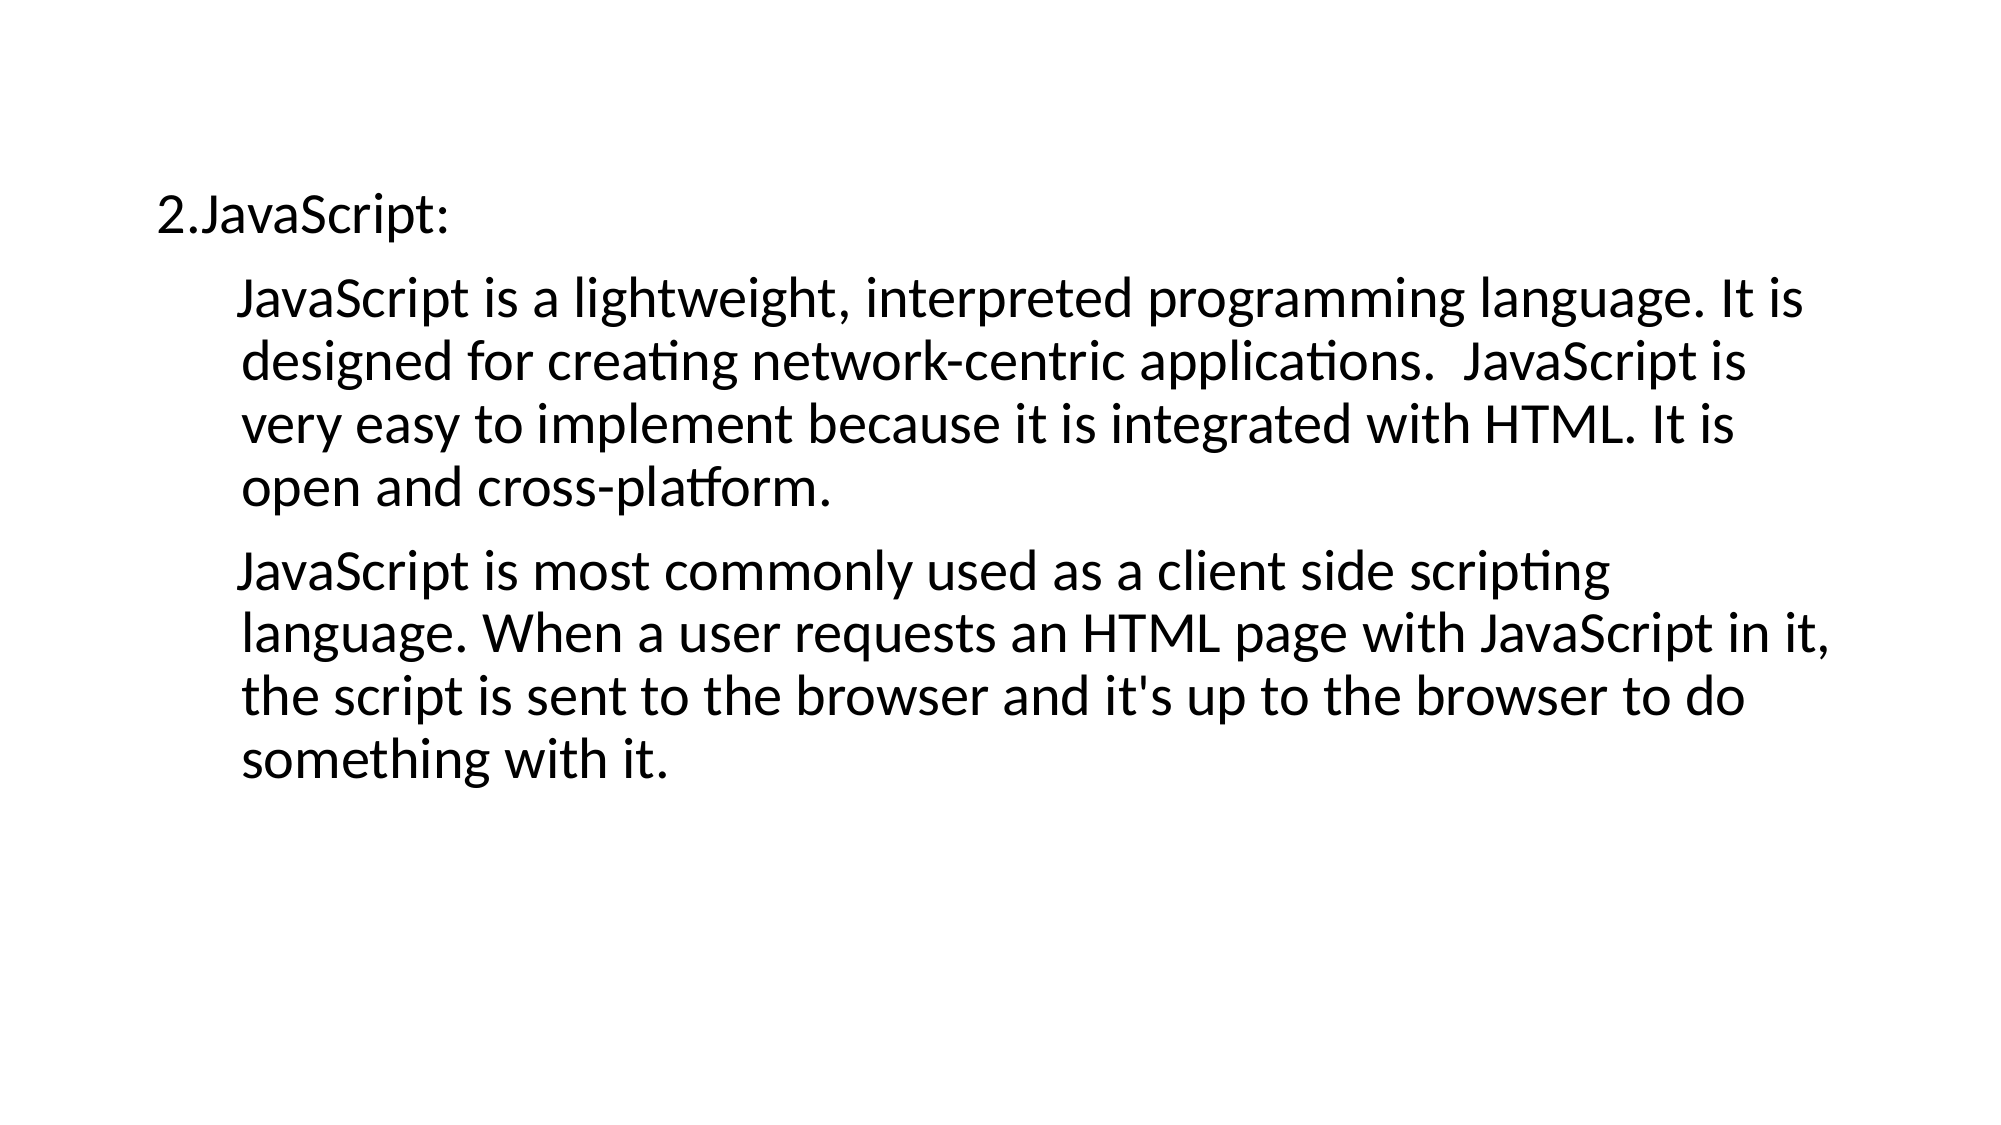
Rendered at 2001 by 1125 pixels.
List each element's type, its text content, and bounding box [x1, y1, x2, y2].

list 2.JavaScript: JavaScript is a lightweight, interpreted programming language. It is designed for creating network-centric applications. JavaScript is very easy to implement because it is integrated with HTML. It is open and cross-platform. JavaScript is most commonly used as a client side scripting language. When a user requests an HTML page with JavaScript in it, the script is sent to the browser and it's up to the browser to do something with it. [141, 175, 1867, 890]
